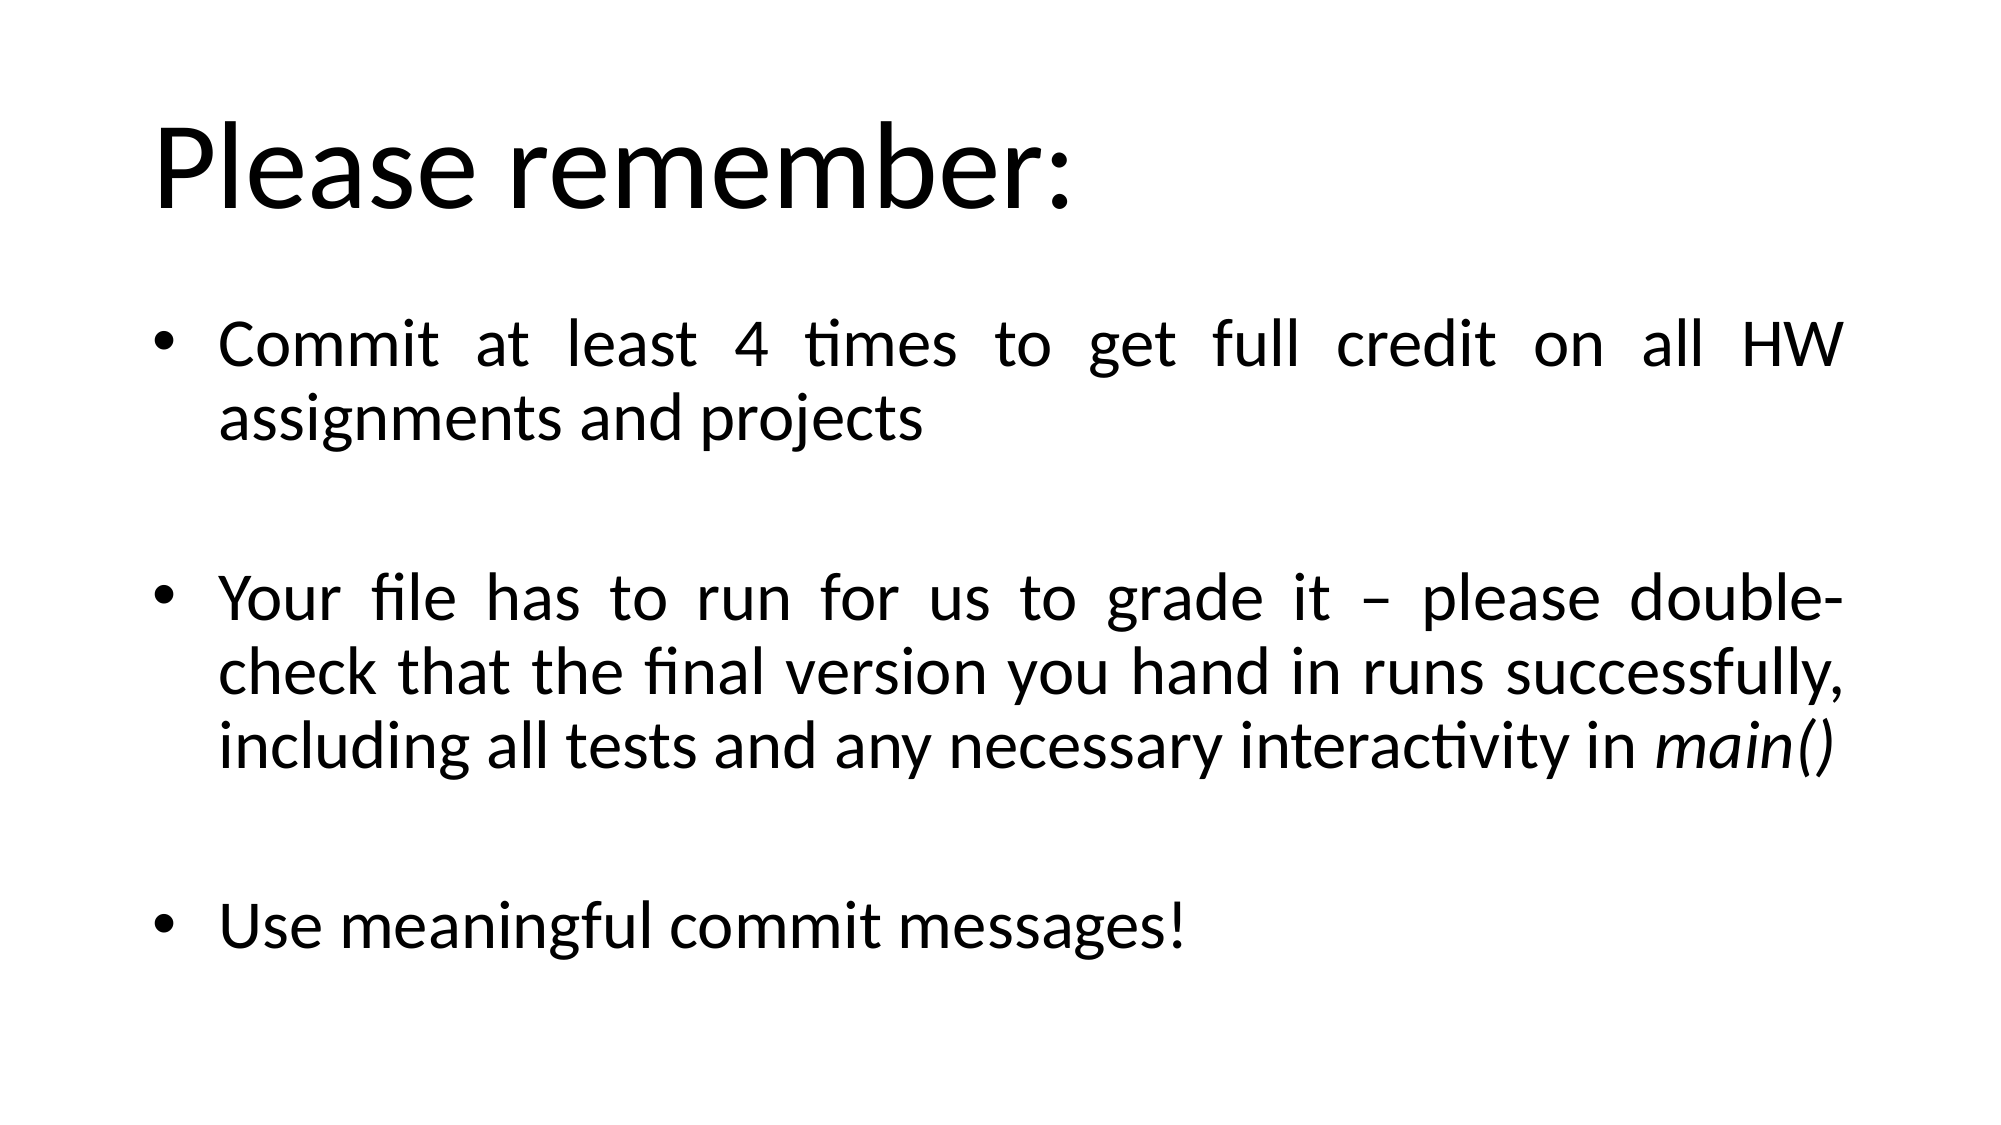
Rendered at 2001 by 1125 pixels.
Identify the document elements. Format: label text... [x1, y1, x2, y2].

list Commit at least 4 times to get full credit on all HW assignments and projects Your file has to run for us to grade it – please double-check that the final version you hand in runs successfully, including all tests and any necessary interactivity in main() Use meaningful commit messages! [137, 299, 1863, 1014]
title Please remember: [137, 59, 1863, 278]
